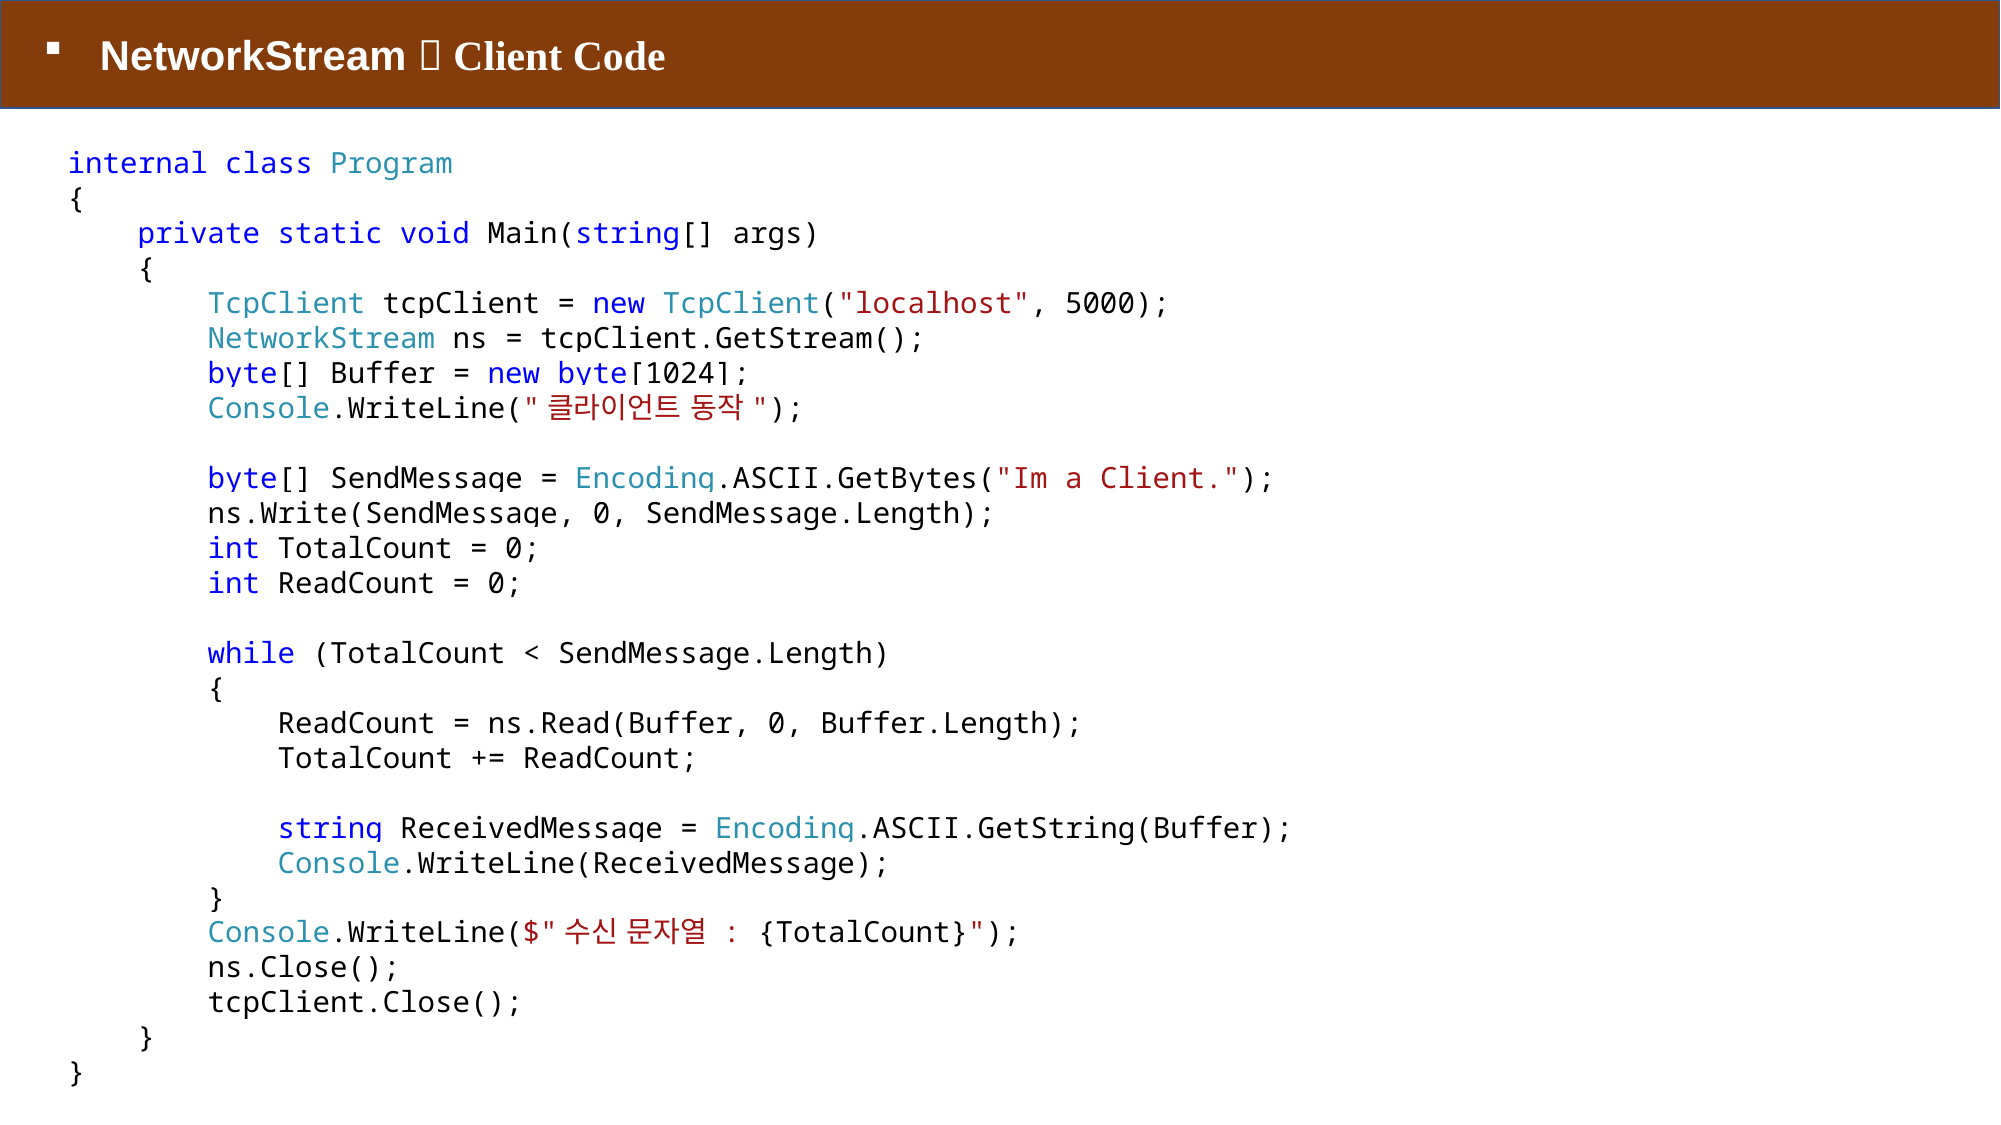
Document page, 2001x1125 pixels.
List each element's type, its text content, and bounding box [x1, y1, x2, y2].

text_box NetworkStream  Client Code [0, 0, 2000, 109]
text_box internal class Program { private static void Main(string[] args) { TcpClient tcpClient = new TcpClient("localhost", 5000); NetworkStream ns = tcpClient.GetStream(); byte[] Buffer = new byte[1024]; Console.WriteLine("클라이언트 동작"); byte[] SendMessage = Encoding.ASCII.GetBytes("Im a Client."); ns.Write(SendMessage, 0, SendMessage.Length); int TotalCount = 0; int ReadCount = 0; while (TotalCount < SendMessage.Length) { ReadCount = ns.Read(Buffer, 0, Buffer.Length); TotalCount += ReadCount; string ReceivedMessage = Encoding.ASCII.GetString(Buffer); Console.WriteLine(ReceivedMessage); } Console.WriteLine($"수신 문자열 : {TotalCount}"); ns.Close(); tcpClient.Close(); } } [52, 137, 1804, 1096]
